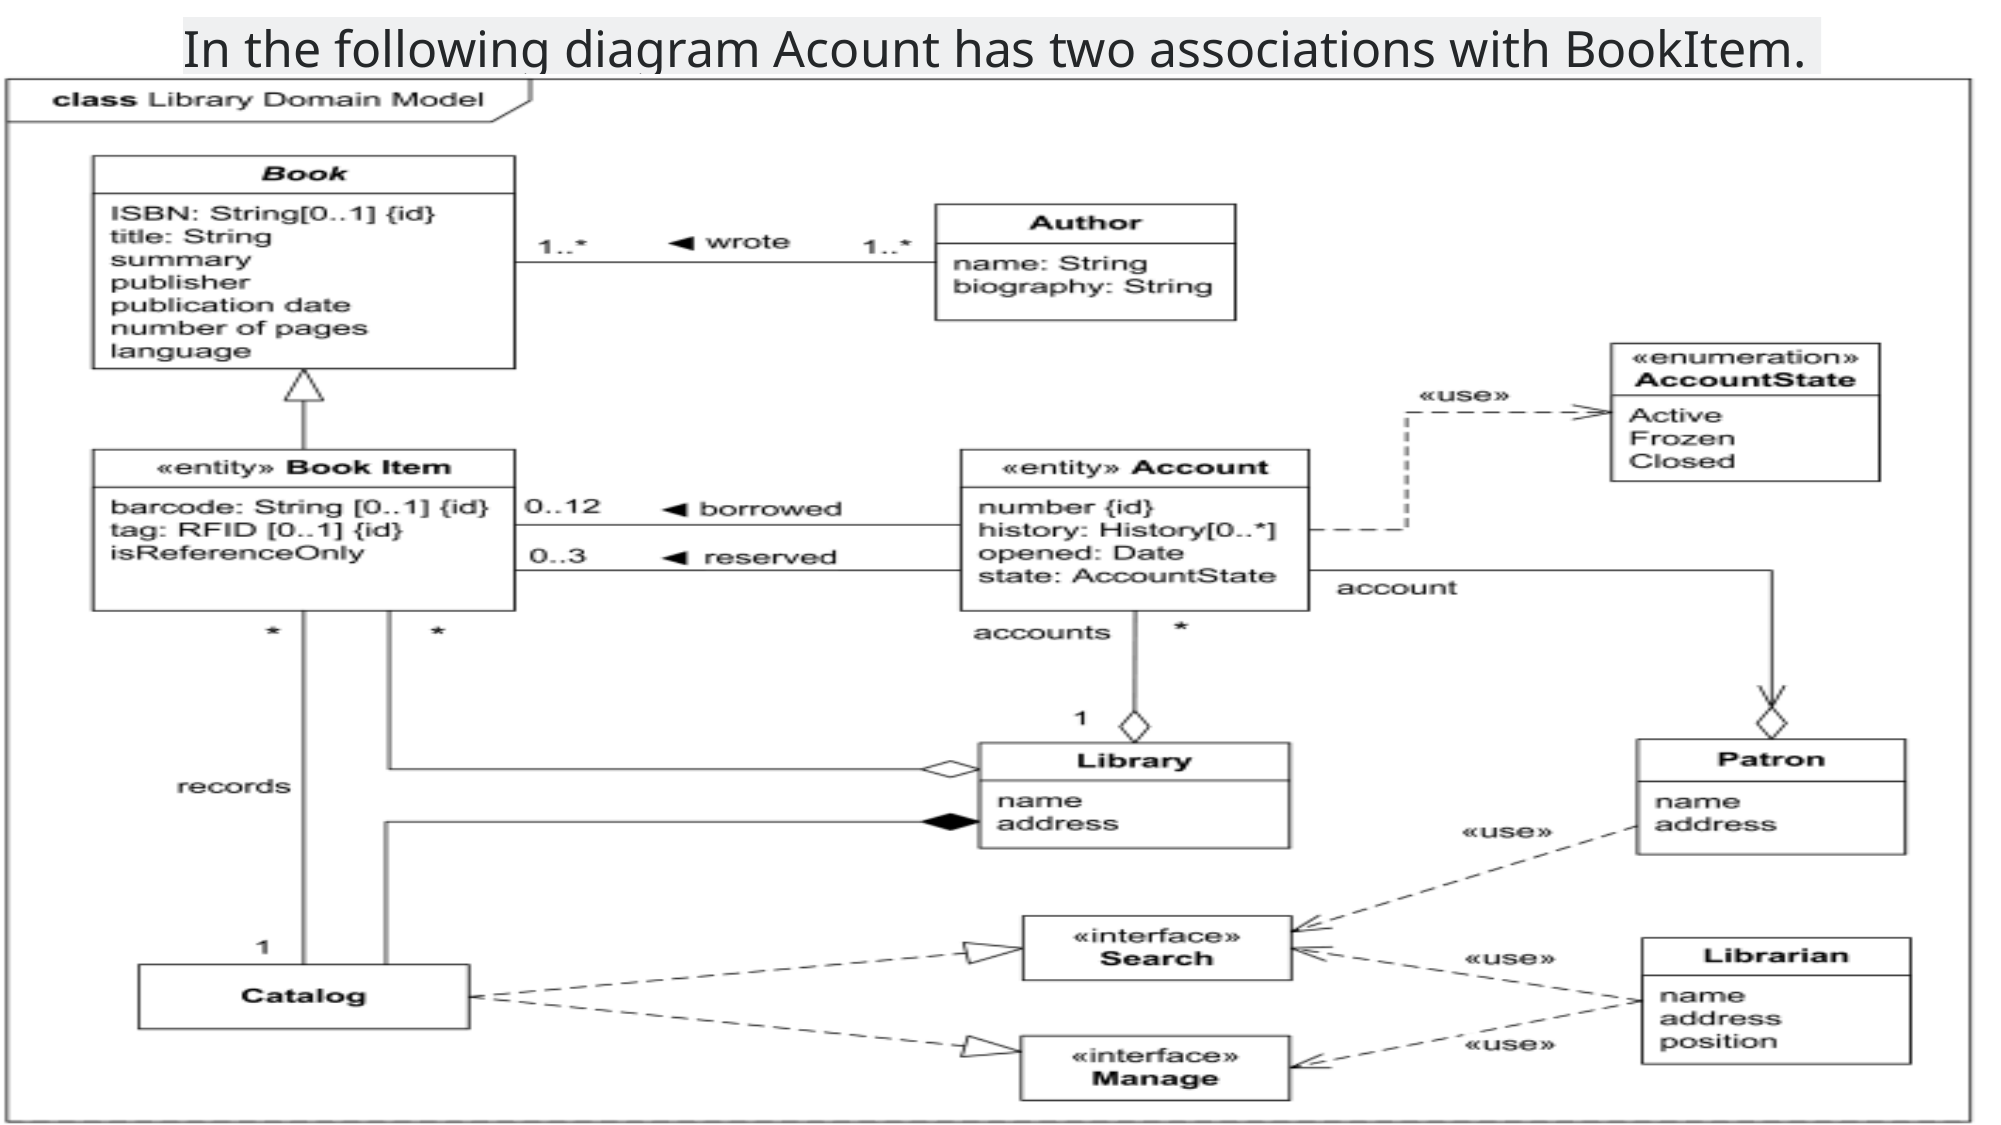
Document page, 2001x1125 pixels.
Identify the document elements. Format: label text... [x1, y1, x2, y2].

picture [0, 74, 1978, 1125]
text_box In the following diagram Acount has two associations with BookItem. [183, 17, 1822, 74]
